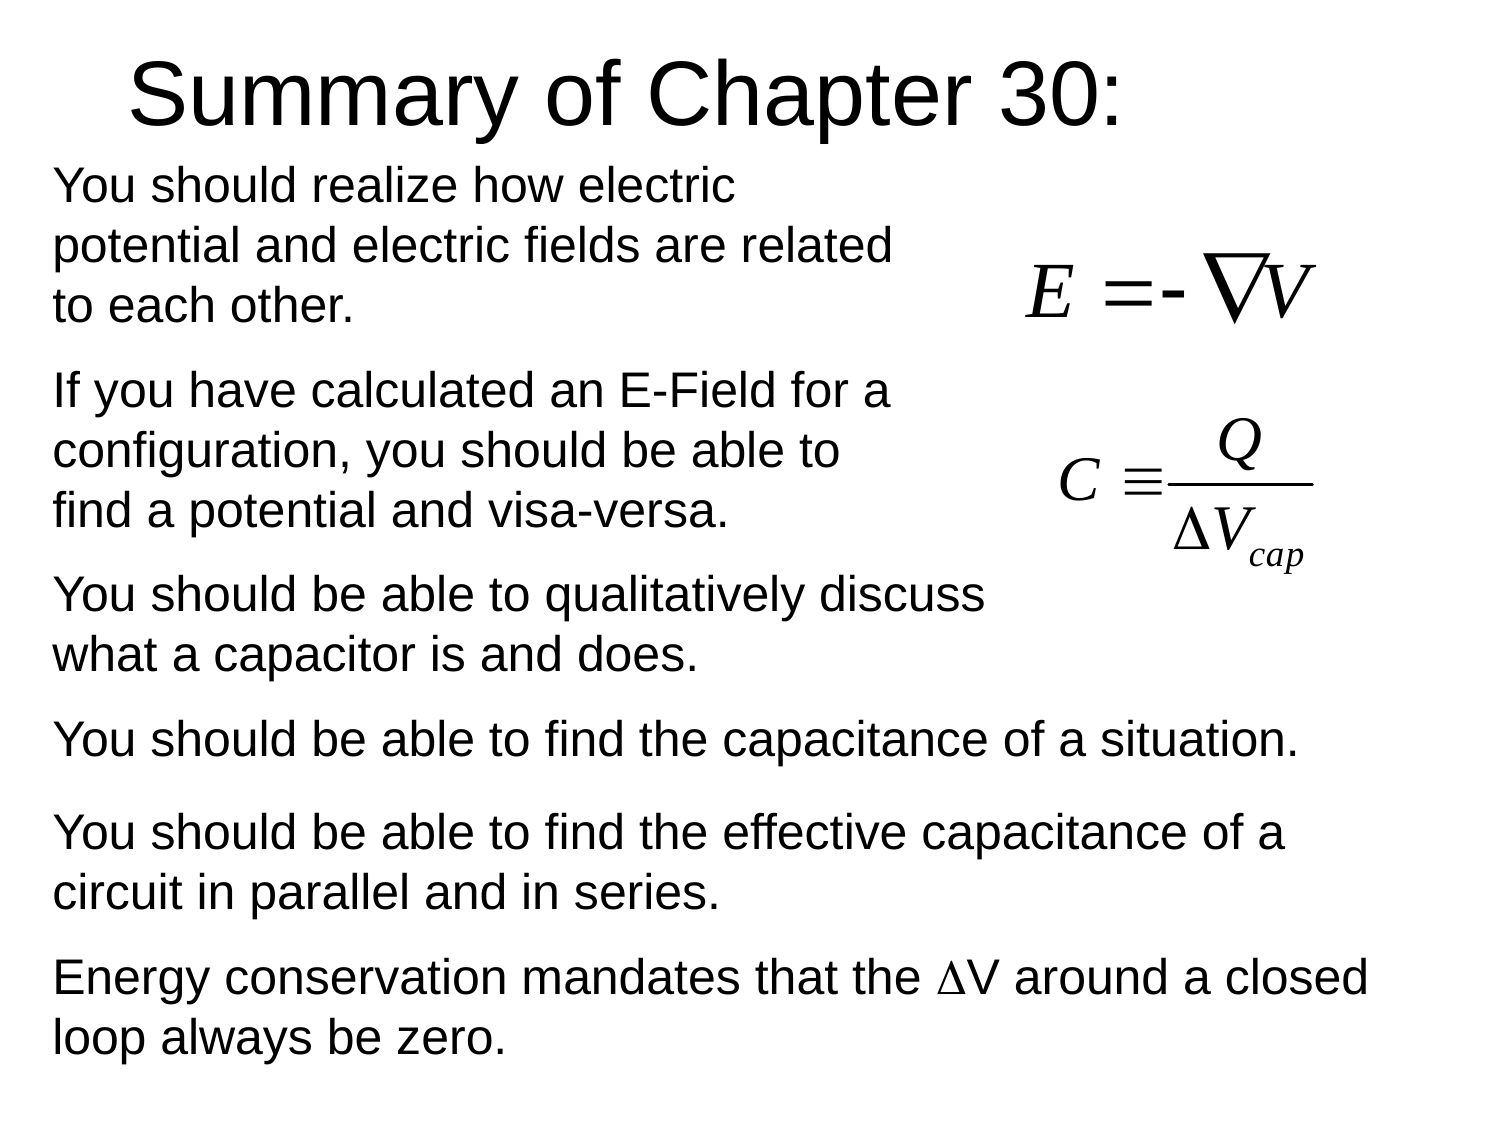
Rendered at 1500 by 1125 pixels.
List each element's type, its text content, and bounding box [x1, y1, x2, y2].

text_box You should realize how electric potential and electric fields are related to each other. If you have calculated an E-Field for a configuration, you should be able to find a potential and visa-versa. [37, 144, 950, 545]
text_box Energy conservation mandates that the V around a closed loop always be zero. [37, 937, 1400, 1073]
text_box You should be able to find the capacitance of a situation. [37, 698, 1350, 774]
text_box You should be able to qualitatively discuss what a capacitor is and does. [37, 553, 1088, 689]
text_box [1012, 224, 1338, 338]
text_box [1049, 399, 1326, 586]
text_box Summary of Chapter 30: [112, 26, 1350, 151]
text_box You should be able to find the effective capacitance of a circuit in parallel and in series. [37, 792, 1400, 927]
